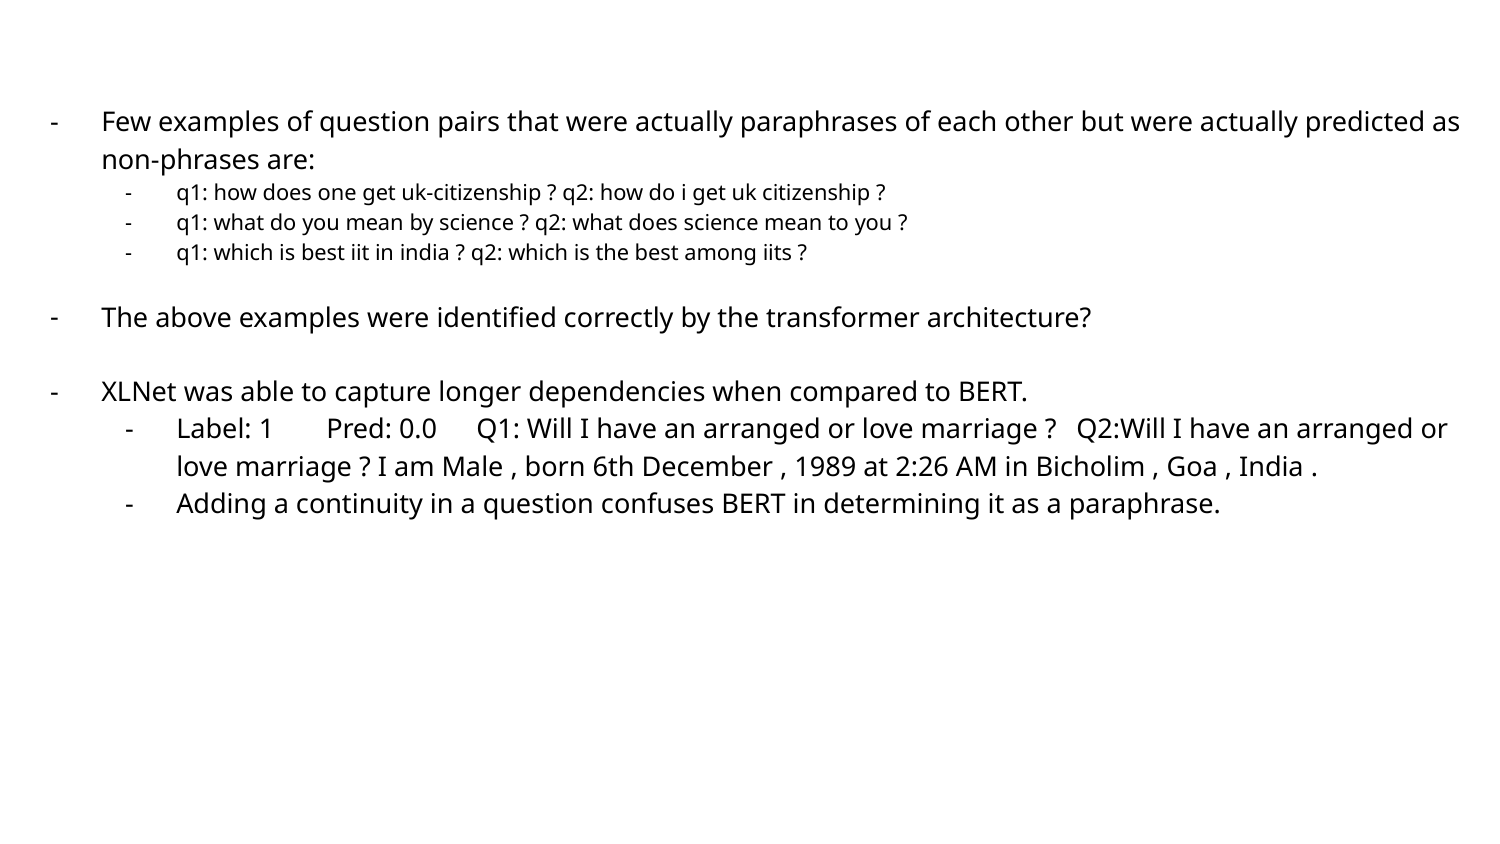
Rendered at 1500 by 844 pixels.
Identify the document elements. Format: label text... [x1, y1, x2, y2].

text_box Few examples of question pairs that were actually paraphrases of each other but were actually predicted as non-phrases are: q1: how does one get uk-citizenship ? q2: how do i get uk citizenship ? q1: what do you mean by science ? q2: what does science mean to you ? q1: which is best iit in india ? q2: which is the best among iits ? The above examples were identified correctly by the transformer architecture? XLNet was able to capture longer dependencies when compared to BERT. Label: 1 Pred: 0.0 Q1: Will I have an arranged or love marriage ? Q2:Will I have an arranged or love marriage ? I am Male , born 6th December , 1989 at 2:26 AM in Bicholim , Goa , India . Adding a continuity in a question confuses BERT in determining it as a paraphrase. [11, 50, 1477, 824]
